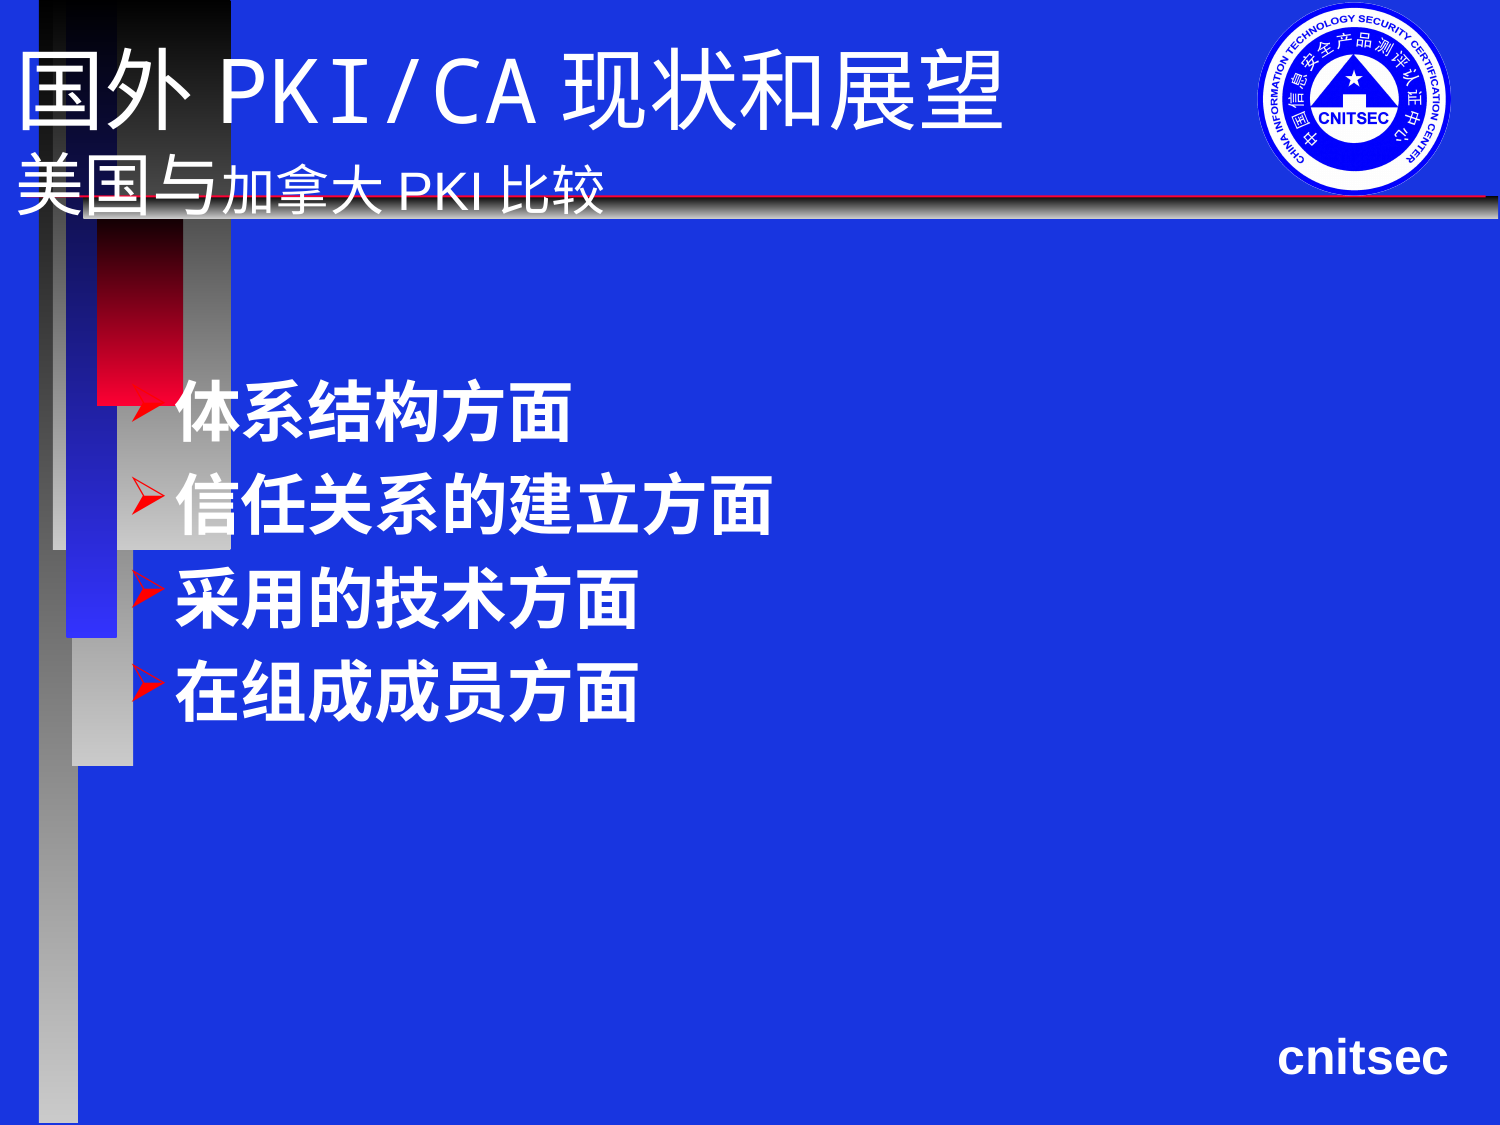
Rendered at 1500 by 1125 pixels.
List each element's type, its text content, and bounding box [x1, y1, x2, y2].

text_box 体系结构方面 信任关系的建立方面 采用的技术方面 在组成成员方面 [112, 362, 1388, 788]
title 国外PKI/CA现状和展望 美国与加拿大PKI比较 [0, 0, 1500, 232]
